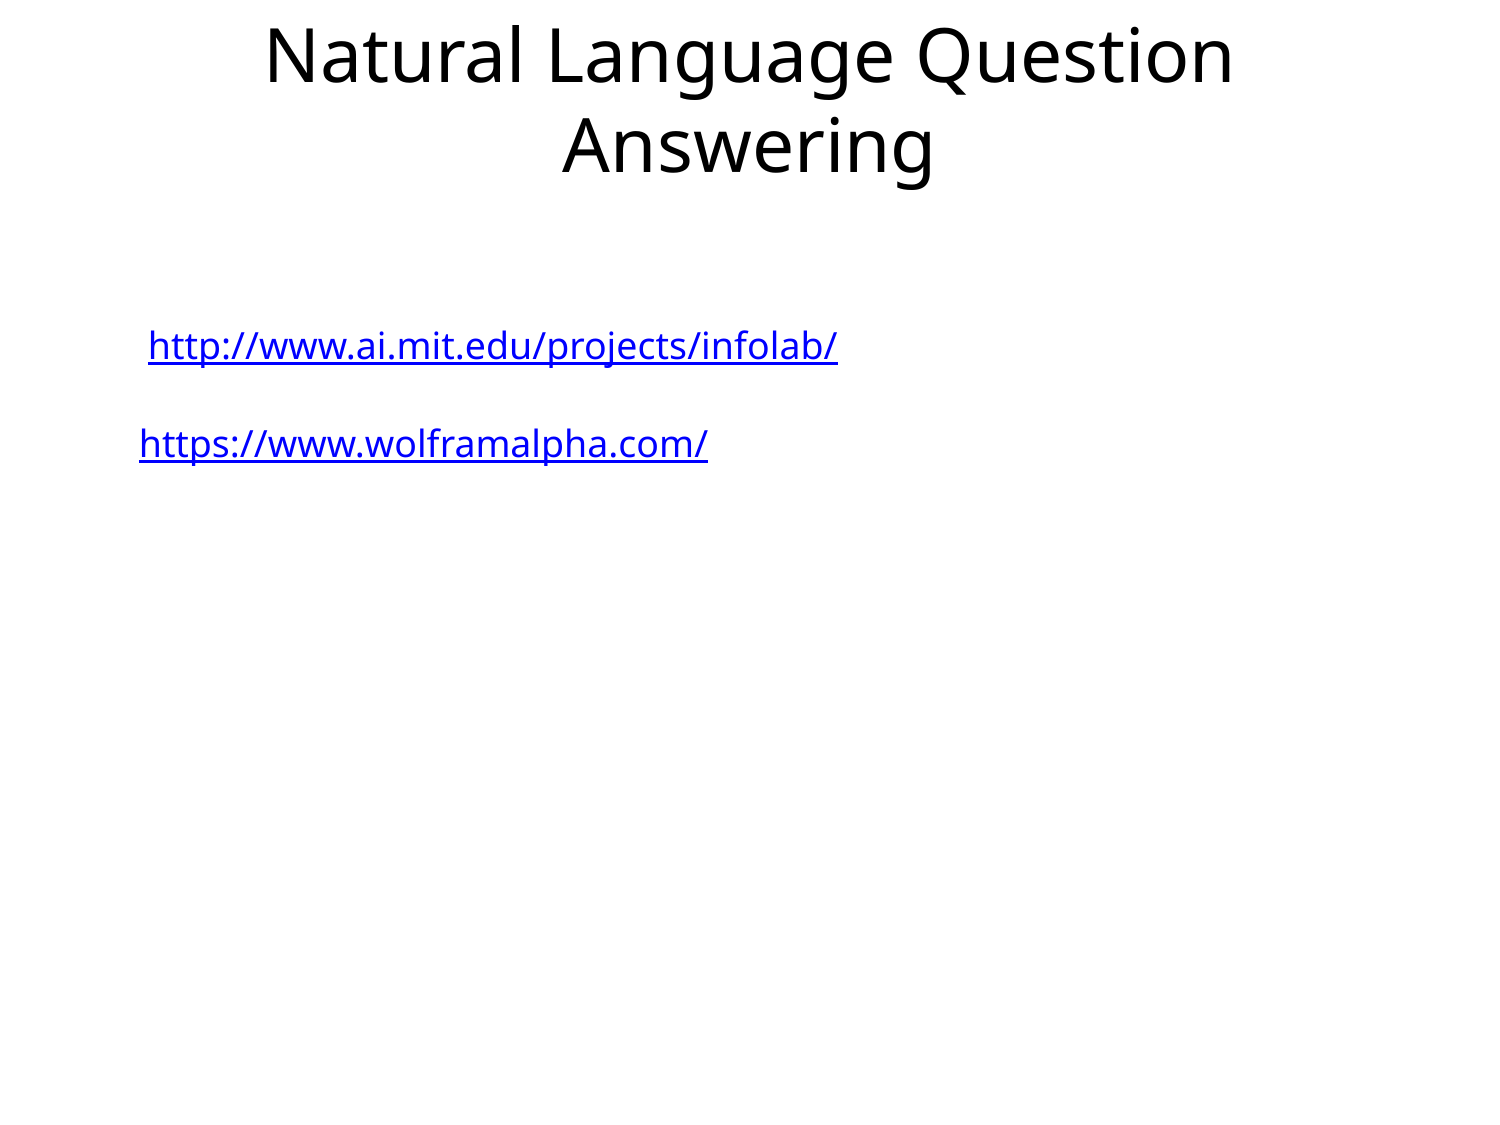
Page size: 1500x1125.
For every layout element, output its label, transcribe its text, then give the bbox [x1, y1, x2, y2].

text_box https://www.wolframalpha.com/ [123, 412, 1164, 478]
title Natural Language Question Answering [75, 45, 1425, 149]
text_box http://www.ai.mit.edu/projects/infolab/ [133, 314, 854, 381]
